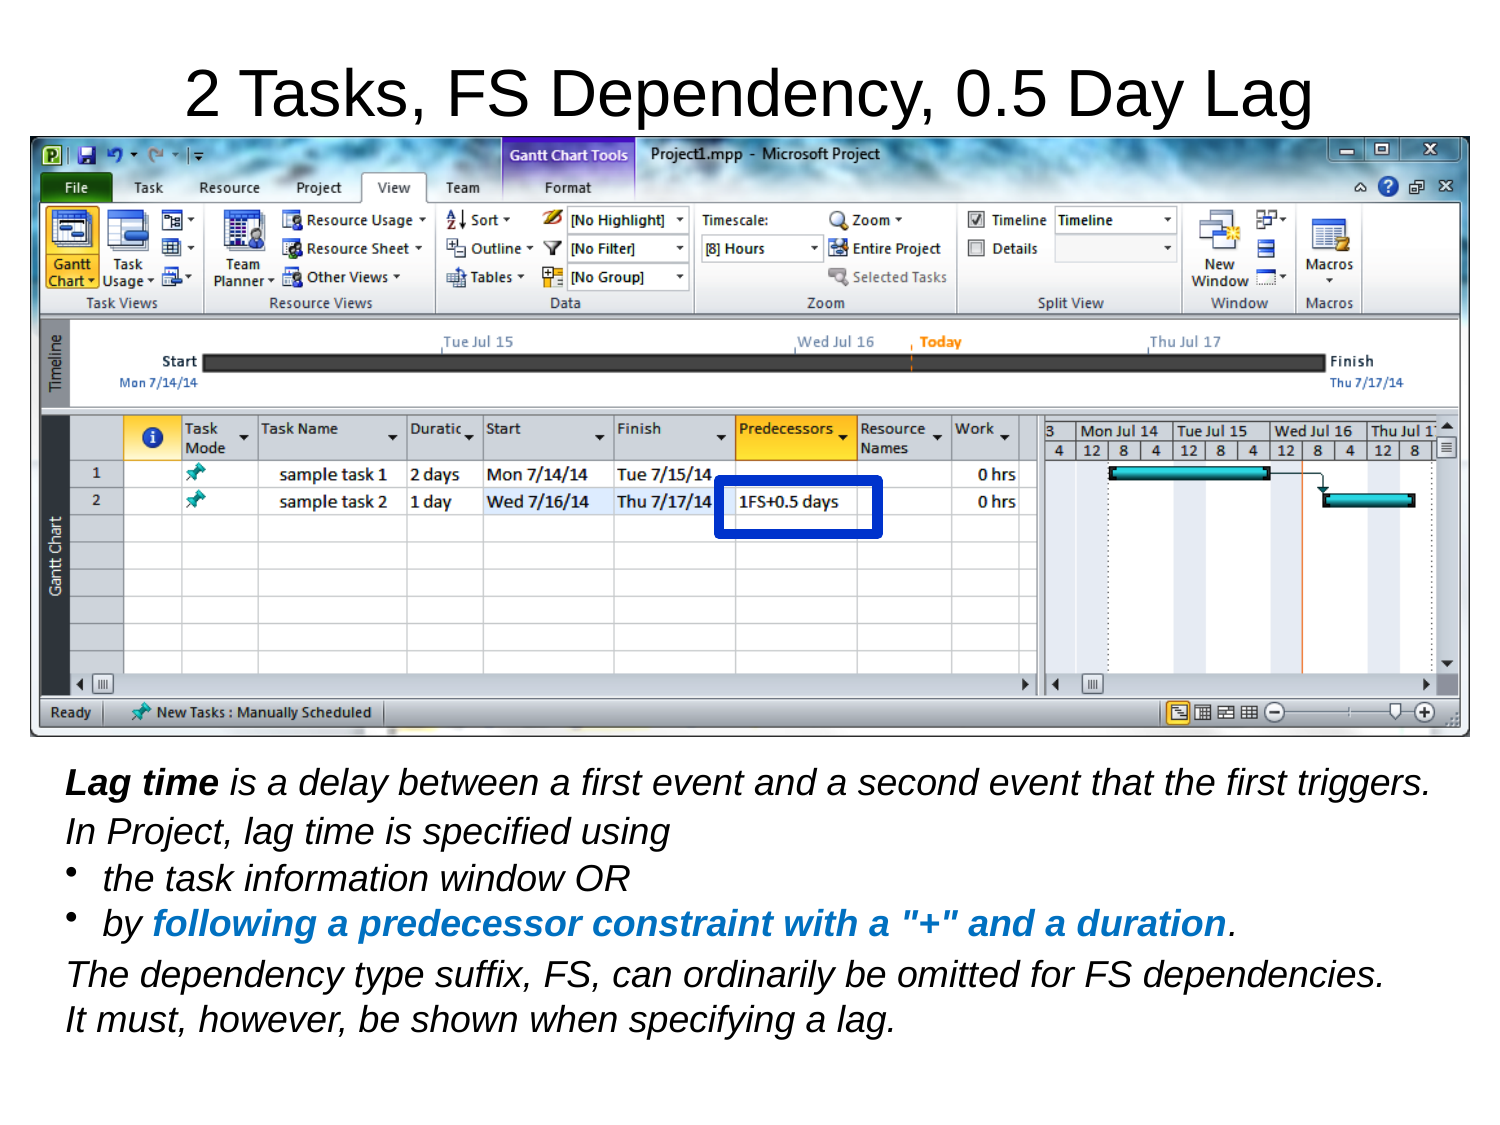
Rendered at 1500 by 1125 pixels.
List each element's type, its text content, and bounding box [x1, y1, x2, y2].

title 2 Tasks, FS Dependency, 0.5 Day Lag [75, 45, 1425, 134]
text_box Lag time is a delay between a first event and a second event that the first triggers. In Project, lag time is specified using the task information window OR by following a predecessor constraint with a "+" and a duration. The dependency type suffix, FS, can ordinarily be omitted for FS dependencies. It must, however, be shown when specifying a lag. [50, 749, 1470, 1076]
picture [29, 135, 1470, 737]
